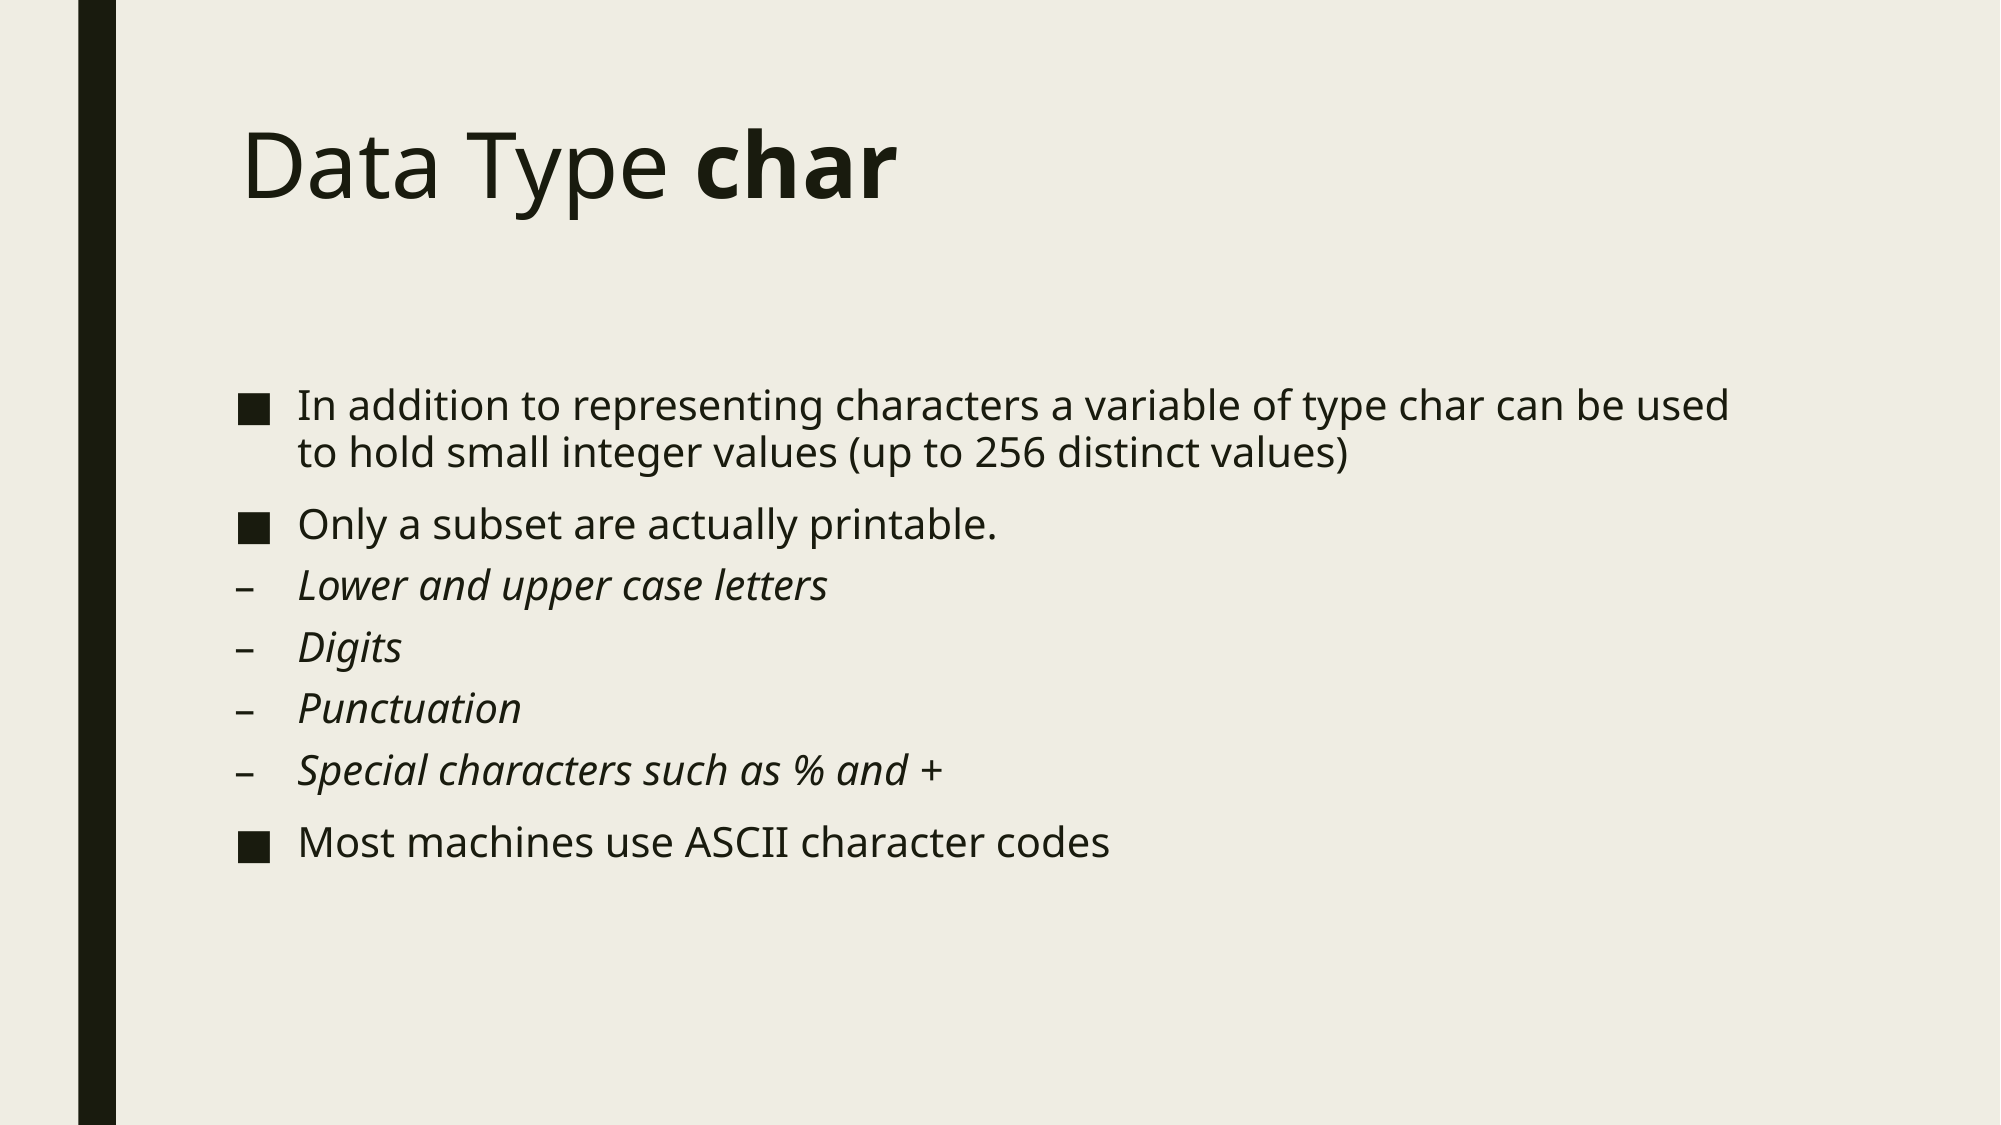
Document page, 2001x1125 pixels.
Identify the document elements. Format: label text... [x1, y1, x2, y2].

list In addition to representing characters a variable of type char can be used to hold small integer values (up to 256 distinct values) Only a subset are actually printable. Lower and upper case letters Digits Punctuation Special characters such as % and + Most machines use ASCII character codes [219, 375, 1795, 963]
title Data Type char [225, 112, 1800, 357]
